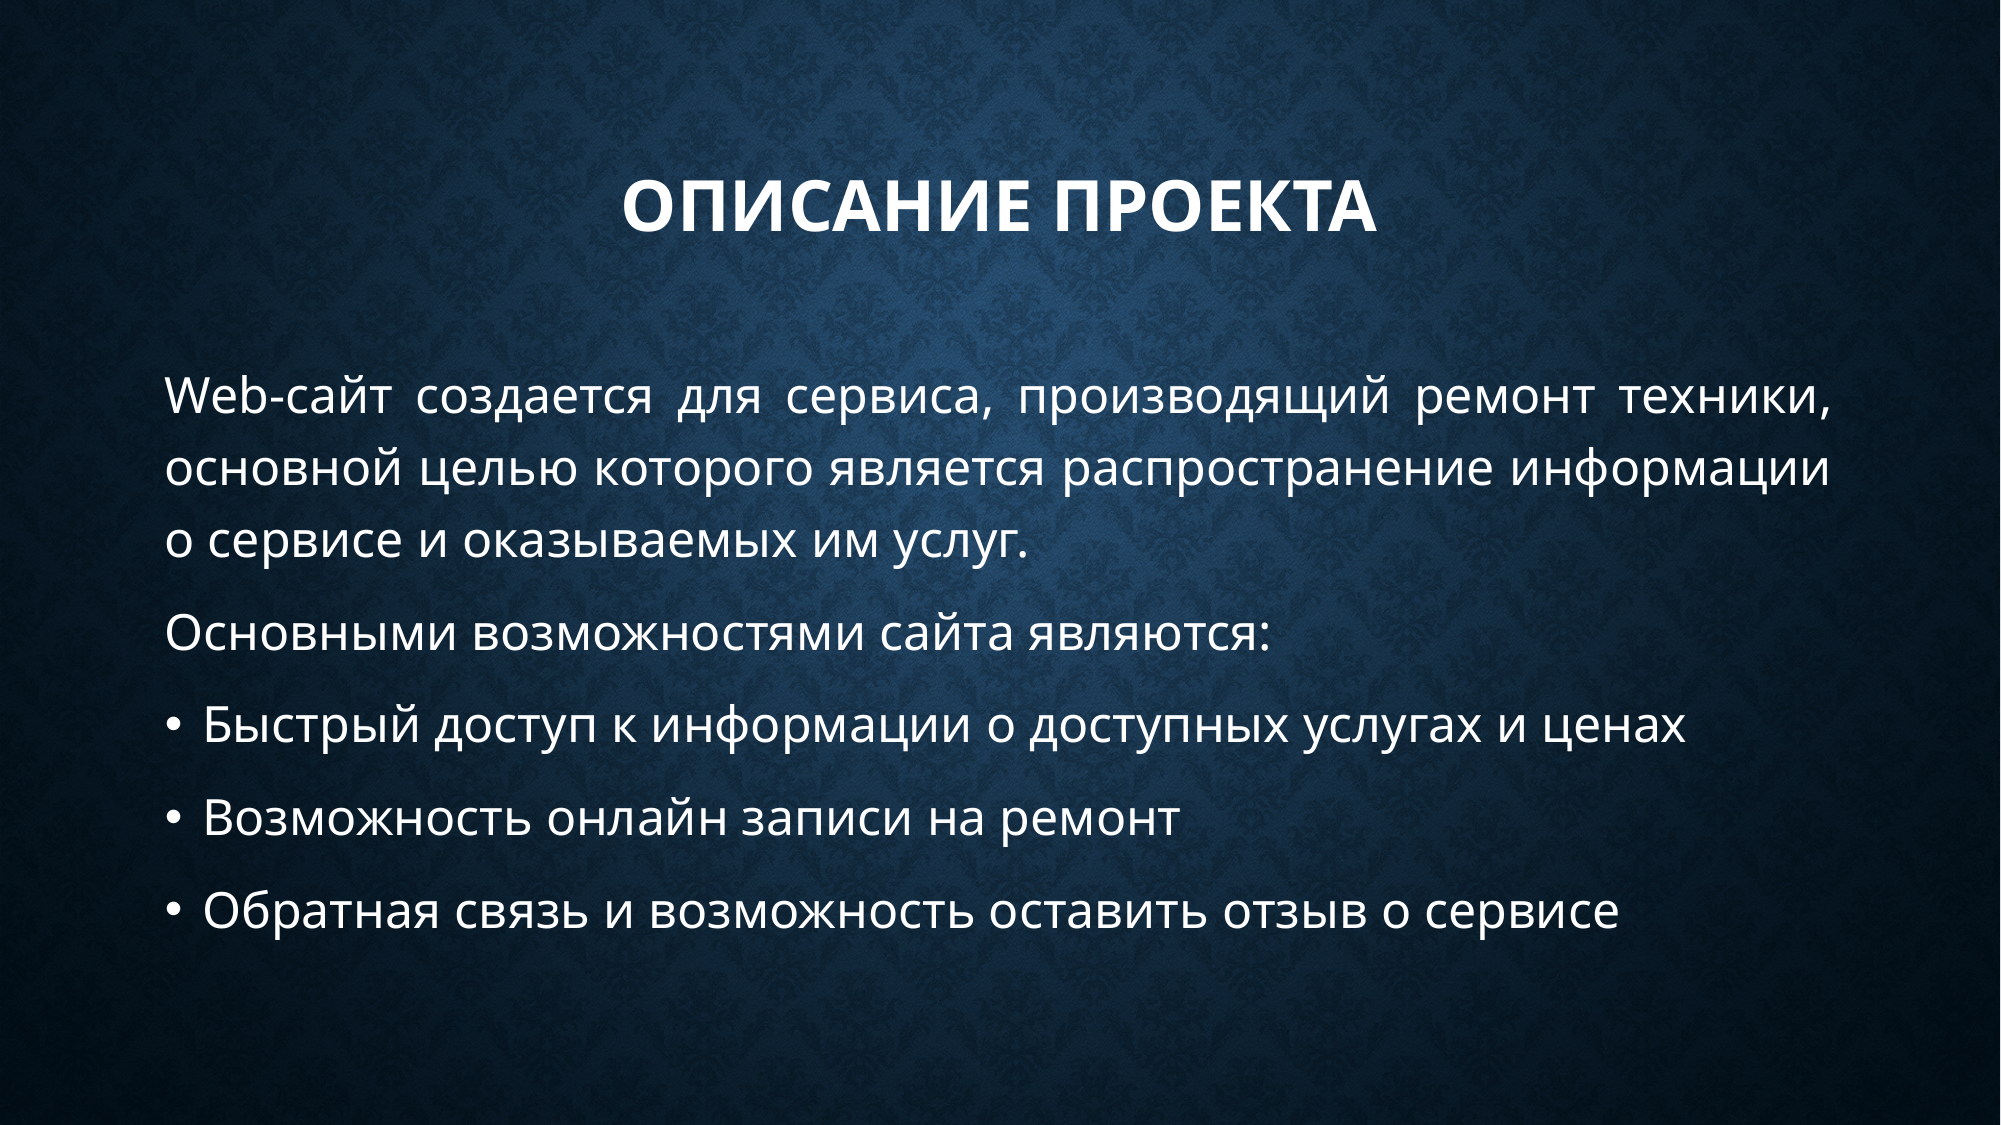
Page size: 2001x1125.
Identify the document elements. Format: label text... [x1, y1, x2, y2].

title Описание проекта [149, 99, 1849, 318]
list Web-сайт создается для сервиса, производящий ремонт техники, основной целью которого является распространение информации о сервисе и оказываемых им услуг. Основными возможностями сайта являются: Быстрый доступ к информации о доступных услугах и ценах Возможность онлайн записи на ремонт Обратная связь и возможность оставить отзыв о сервисе [149, 343, 1849, 950]
